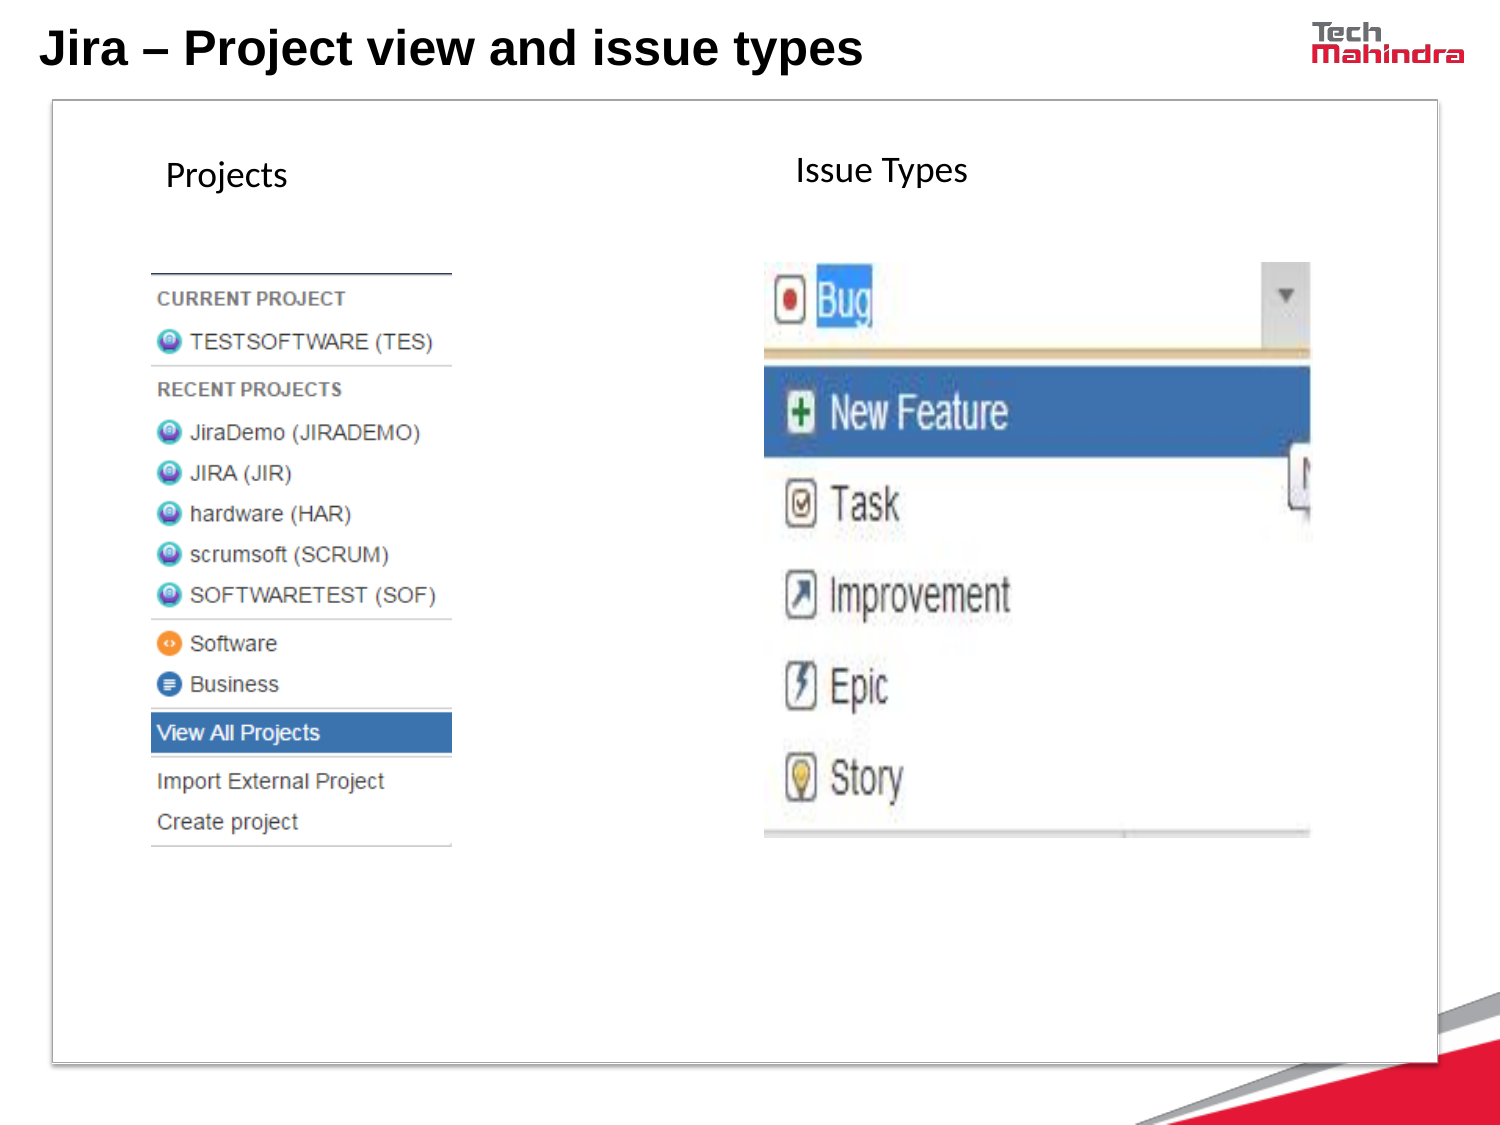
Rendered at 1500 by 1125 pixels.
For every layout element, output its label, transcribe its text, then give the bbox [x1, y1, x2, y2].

text_box Issue Types [781, 137, 1303, 198]
picture [1131, 991, 1500, 1125]
text_box [44, 95, 1446, 1074]
text_box [41, 93, 1161, 938]
title Jira – Project view and issue types [36, 15, 1463, 204]
text_box Projects [151, 142, 402, 203]
picture [763, 262, 1313, 838]
picture [150, 273, 452, 848]
text_box [52, 99, 1438, 1063]
